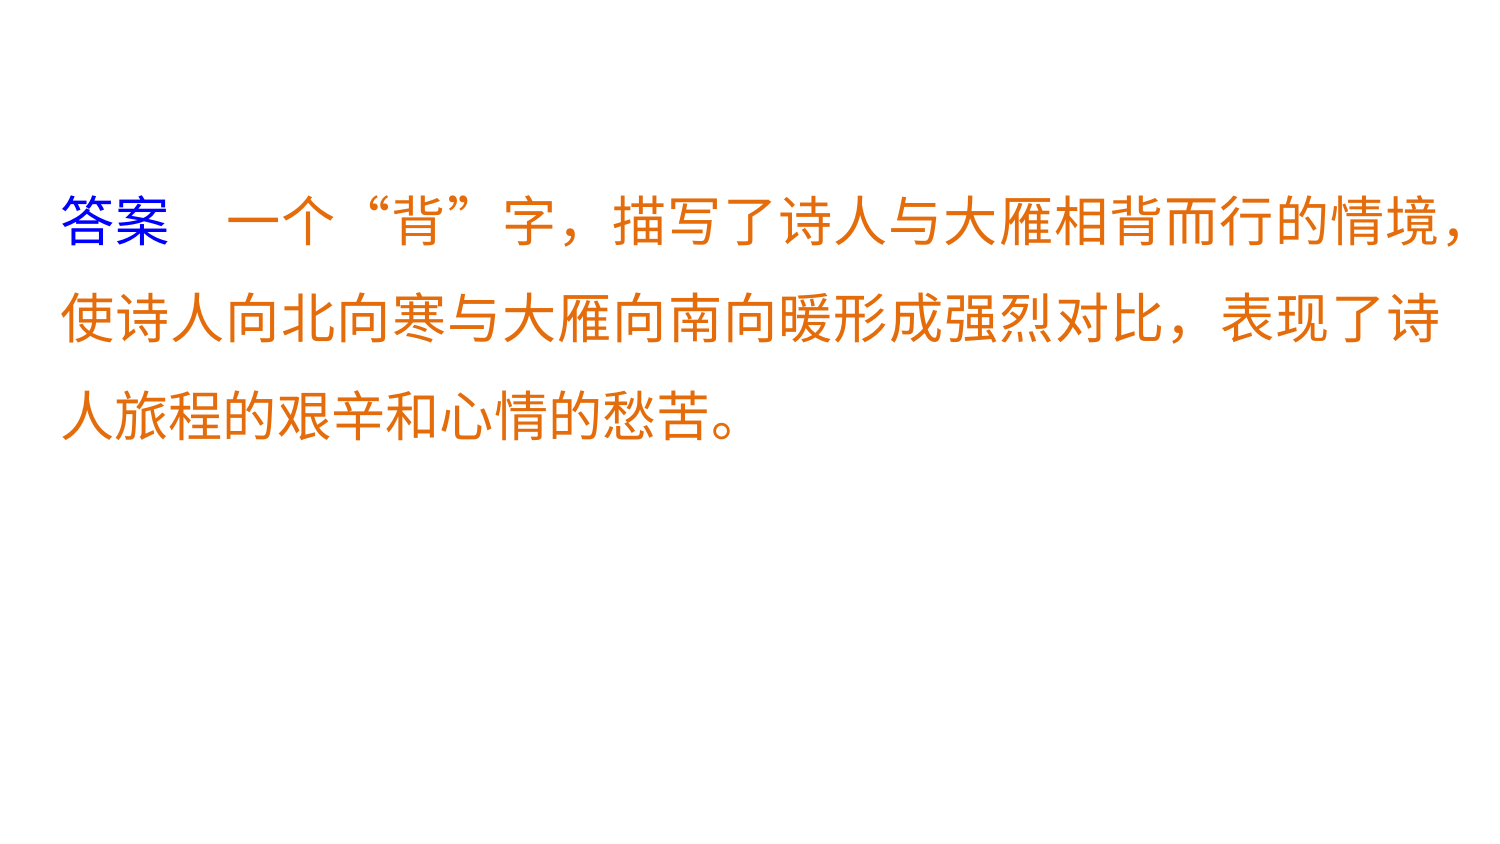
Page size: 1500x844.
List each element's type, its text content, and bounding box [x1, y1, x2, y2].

text_box 答案 一个“背”字，描写了诗人与大雁相背而行的情境，使诗人向北向寒与大雁向南向暖形成强烈对比，表现了诗人旅程的艰辛和心情的愁苦。 [45, 147, 1456, 455]
